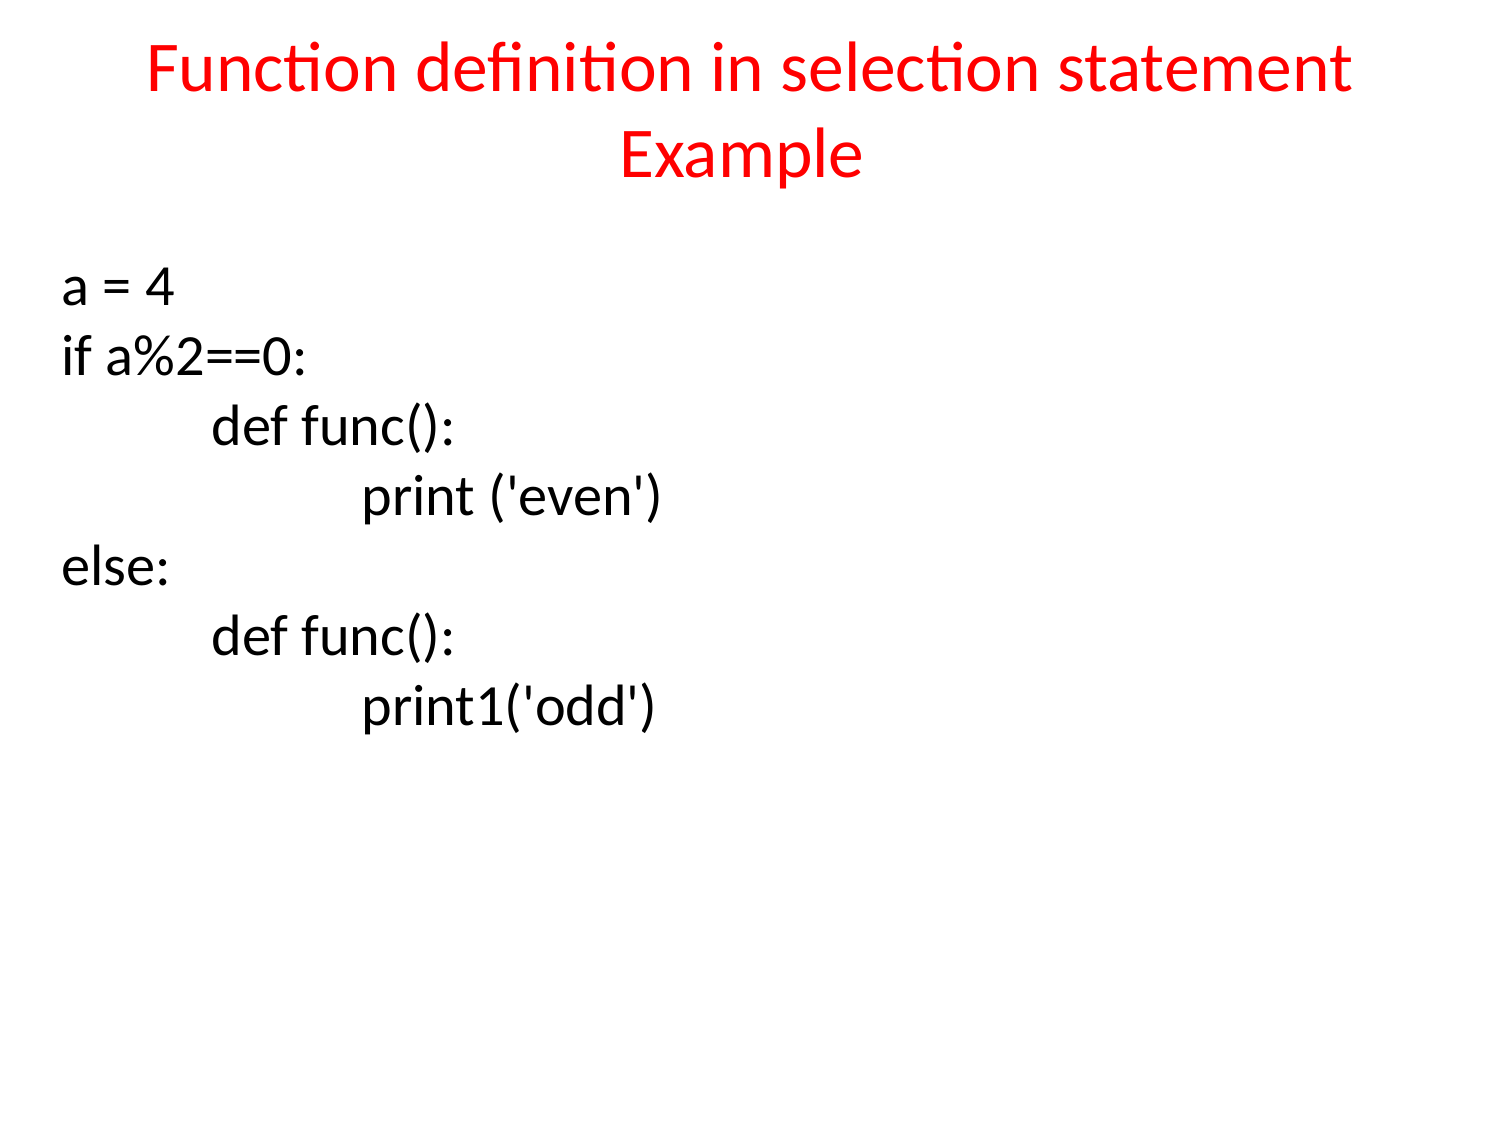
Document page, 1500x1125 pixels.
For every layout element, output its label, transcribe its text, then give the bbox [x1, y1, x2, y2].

text_box a = 4 if a%2==0: def func(): print ('even') else: def func(): print1('odd') [46, 240, 1430, 745]
title Function definition in selection statement Example [75, 11, 1425, 200]
